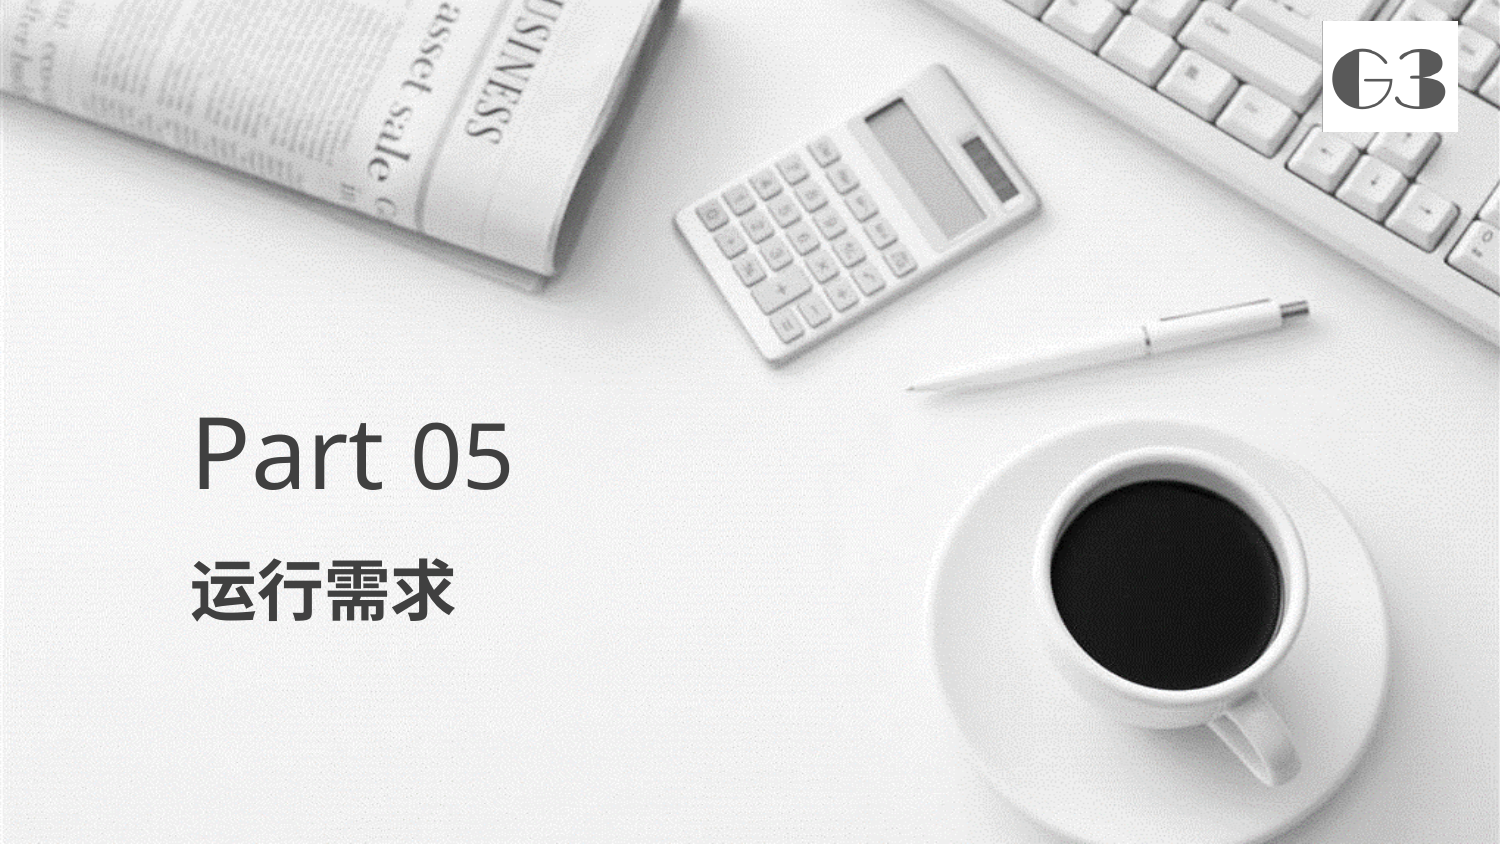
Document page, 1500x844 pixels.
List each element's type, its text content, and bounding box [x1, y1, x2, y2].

picture [0, 0, 1500, 844]
text_box Part 05 运行需求 [175, 421, 938, 537]
